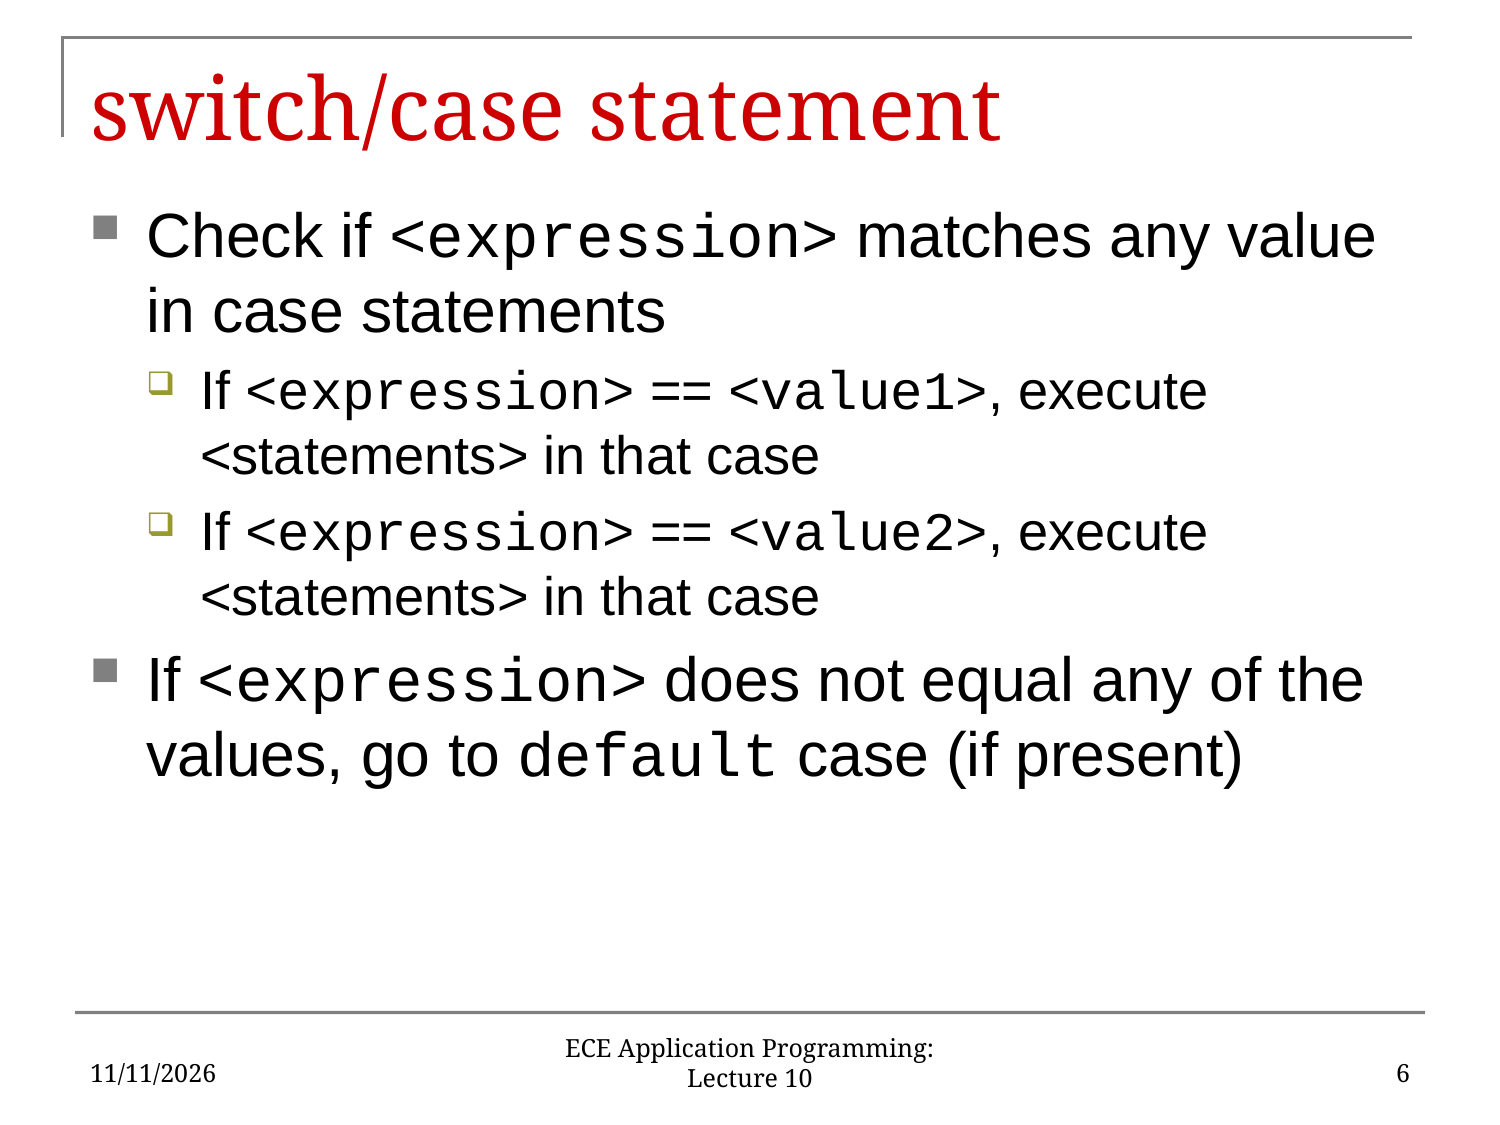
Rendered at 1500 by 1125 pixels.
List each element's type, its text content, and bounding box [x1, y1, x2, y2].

footer ECE Application Programming: Lecture 10 [512, 1024, 988, 1101]
list Check if <expression> matches any value in case statements If <expression> == <value1>, execute <statements> in that case If <expression> == <value2>, execute <statements> in that case If <expression> does not equal any of the values, go to default case (if present) [75, 187, 1425, 1006]
title switch/case statement [75, 45, 1425, 163]
slide_number 6 [1074, 1023, 1426, 1100]
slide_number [74, 1023, 426, 1100]
